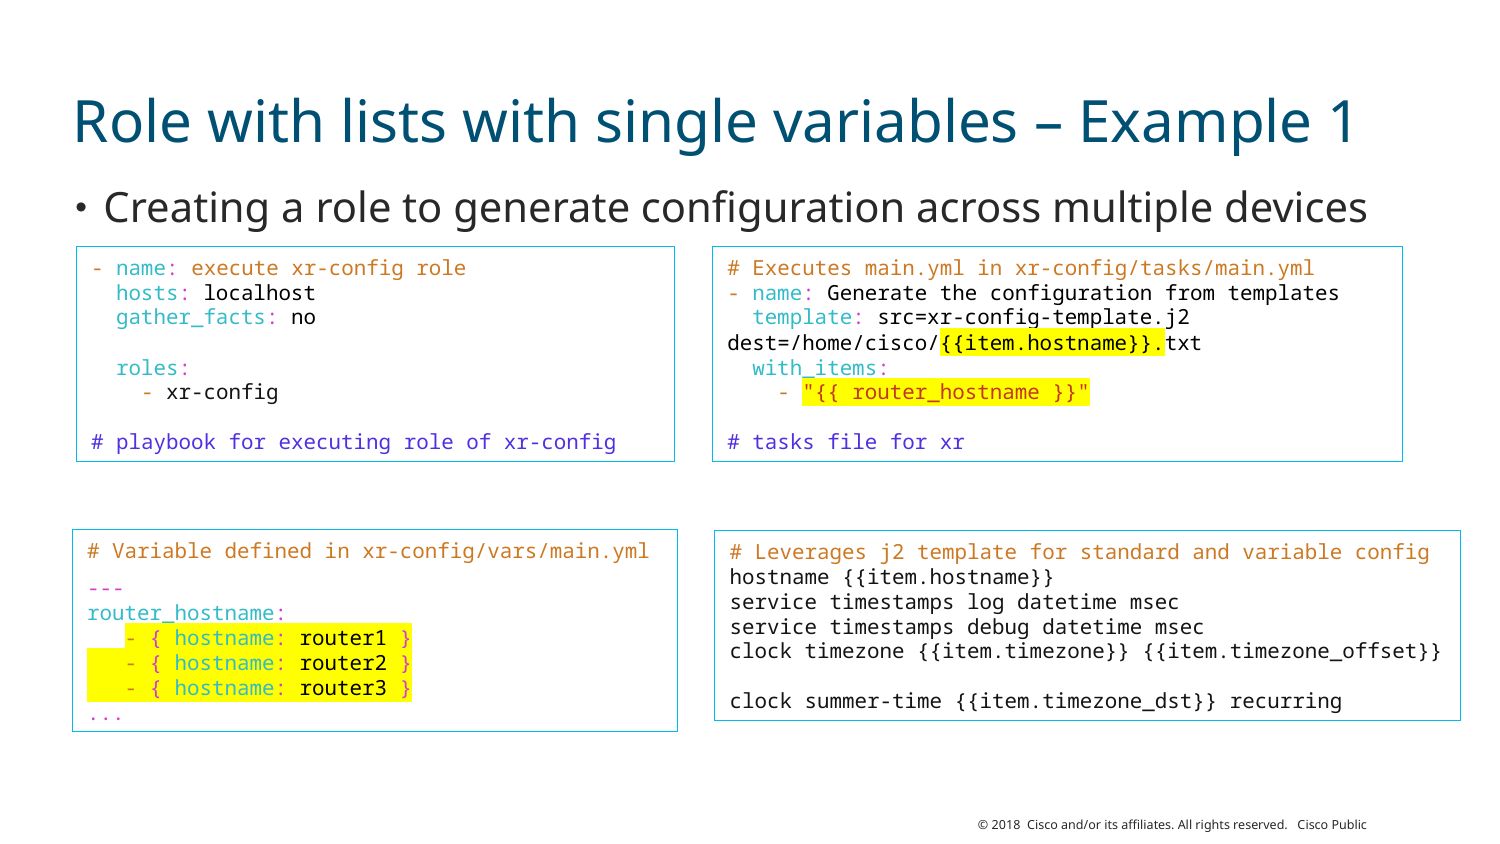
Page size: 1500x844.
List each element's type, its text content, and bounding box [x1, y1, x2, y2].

text_box # Variable defined in xr-config/vars/main.yml --- router_hostname: - { hostname: router1 } - { hostname: router2 } - { hostname: router3 } ... [72, 529, 678, 732]
text_box - name: execute xr-config role hosts: localhost gather_facts: no roles: - xr-config # playbook for executing role of xr-config [76, 246, 675, 462]
text_box # Leverages j2 template for standard and variable config hostname {{item.hostname}} service timestamps log datetime msec service timestamps debug datetime msec clock timezone {{item.timezone}} {{item.timezone_offset}} clock summer-time {{item.timezone_dst}} recurring [714, 530, 1461, 721]
text_box # Executes main.yml in xr-config/tasks/main.yml - name: Generate the configuration from templates template: src=xr-config-template.j2 dest=/home/cisco/{{item.hostname}}.txt with_items: - "{{ router_hostname }}" # tasks file for xr [712, 246, 1403, 462]
title Role with lists with single variables – Example 1 [57, 35, 1455, 162]
list Creating a role to generate configuration across multiple devices [57, 176, 1455, 735]
